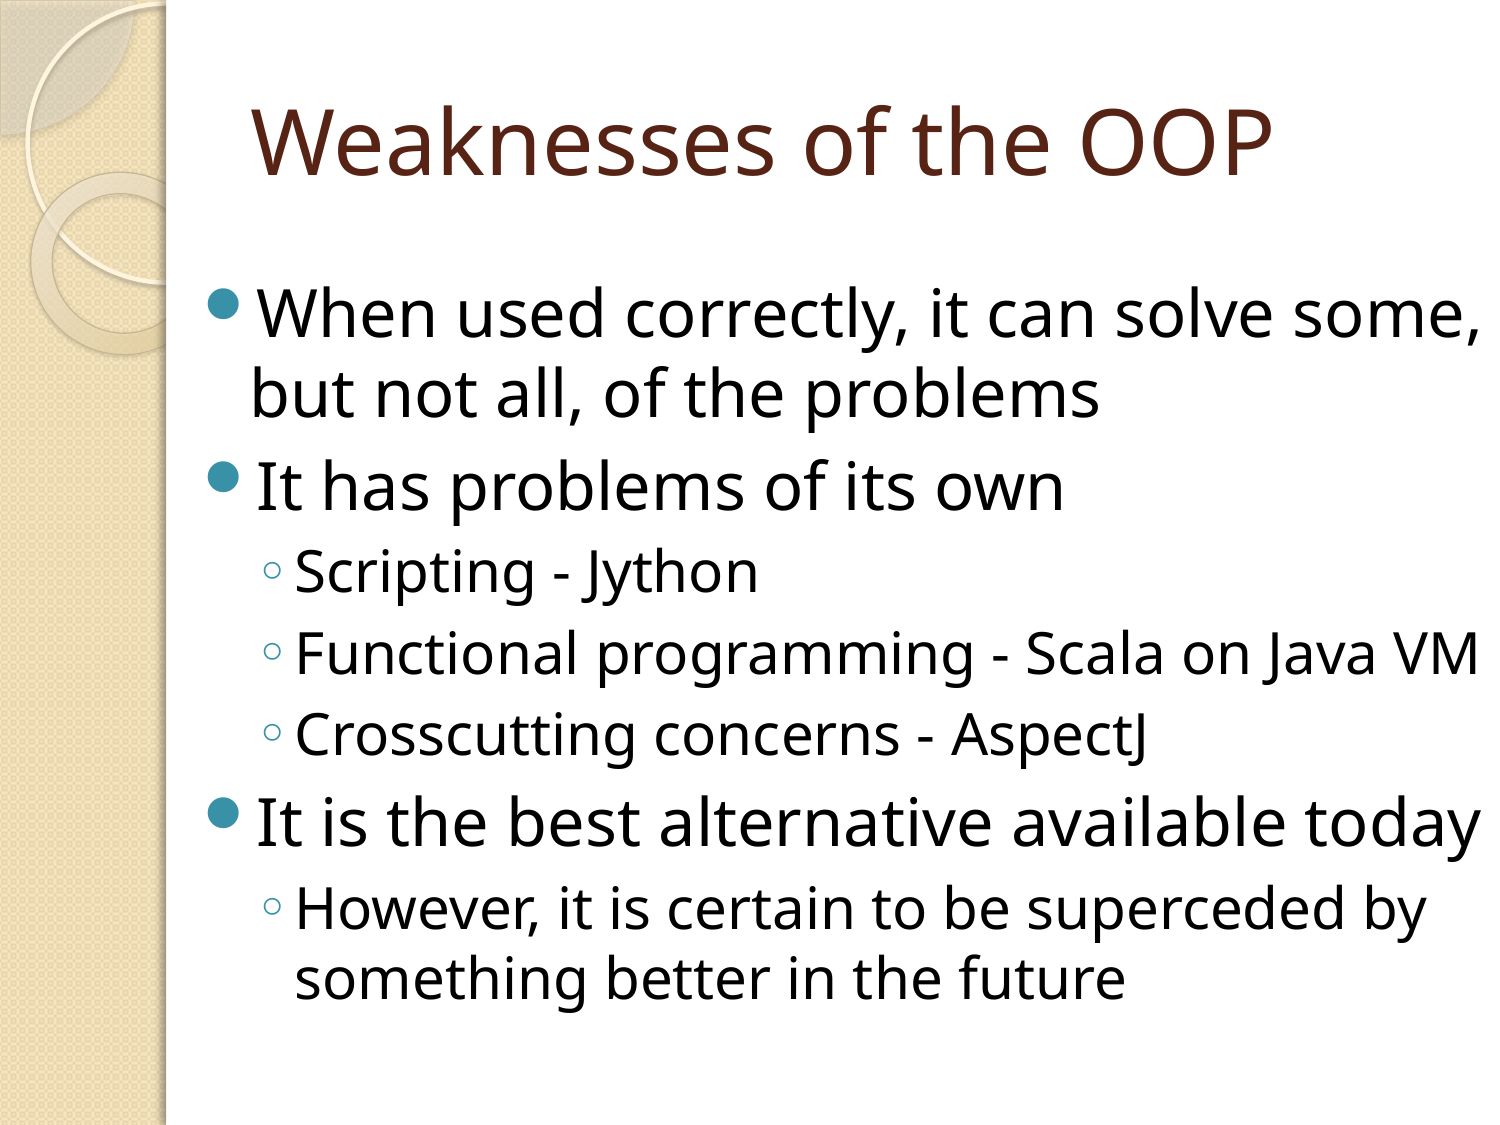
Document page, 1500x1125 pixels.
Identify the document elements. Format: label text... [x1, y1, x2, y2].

list When used correctly, it can solve some, but not all, of the problems It has problems of its own Scripting - Jython Functional programming - Scala on Java VM Crosscutting concerns - AspectJ It is the best alternative available today However, it is certain to be superceded by something better in the future [174, 263, 1500, 1021]
title Weaknesses of the OOP [235, 45, 1466, 233]
